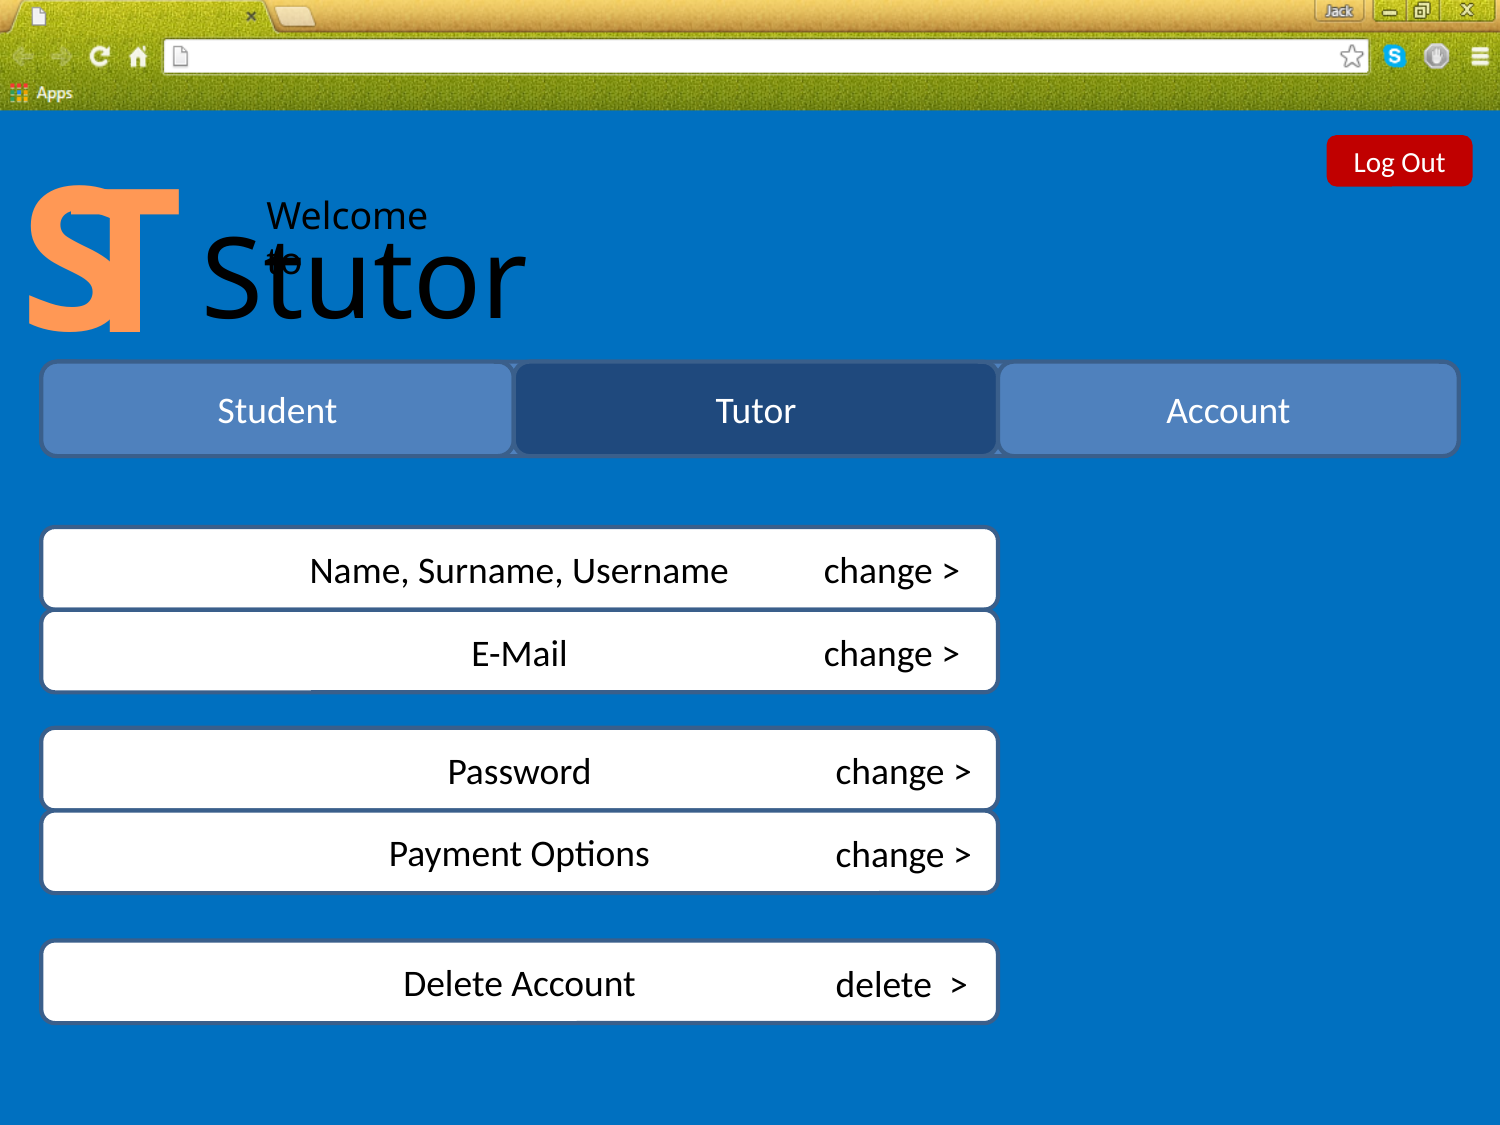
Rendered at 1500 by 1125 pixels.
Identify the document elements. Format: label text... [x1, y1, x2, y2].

text_box Student [39, 359, 514, 459]
text_box Tutor [511, 359, 998, 459]
text_box Account [995, 359, 1461, 459]
text_box [0, 0, 1500, 1125]
